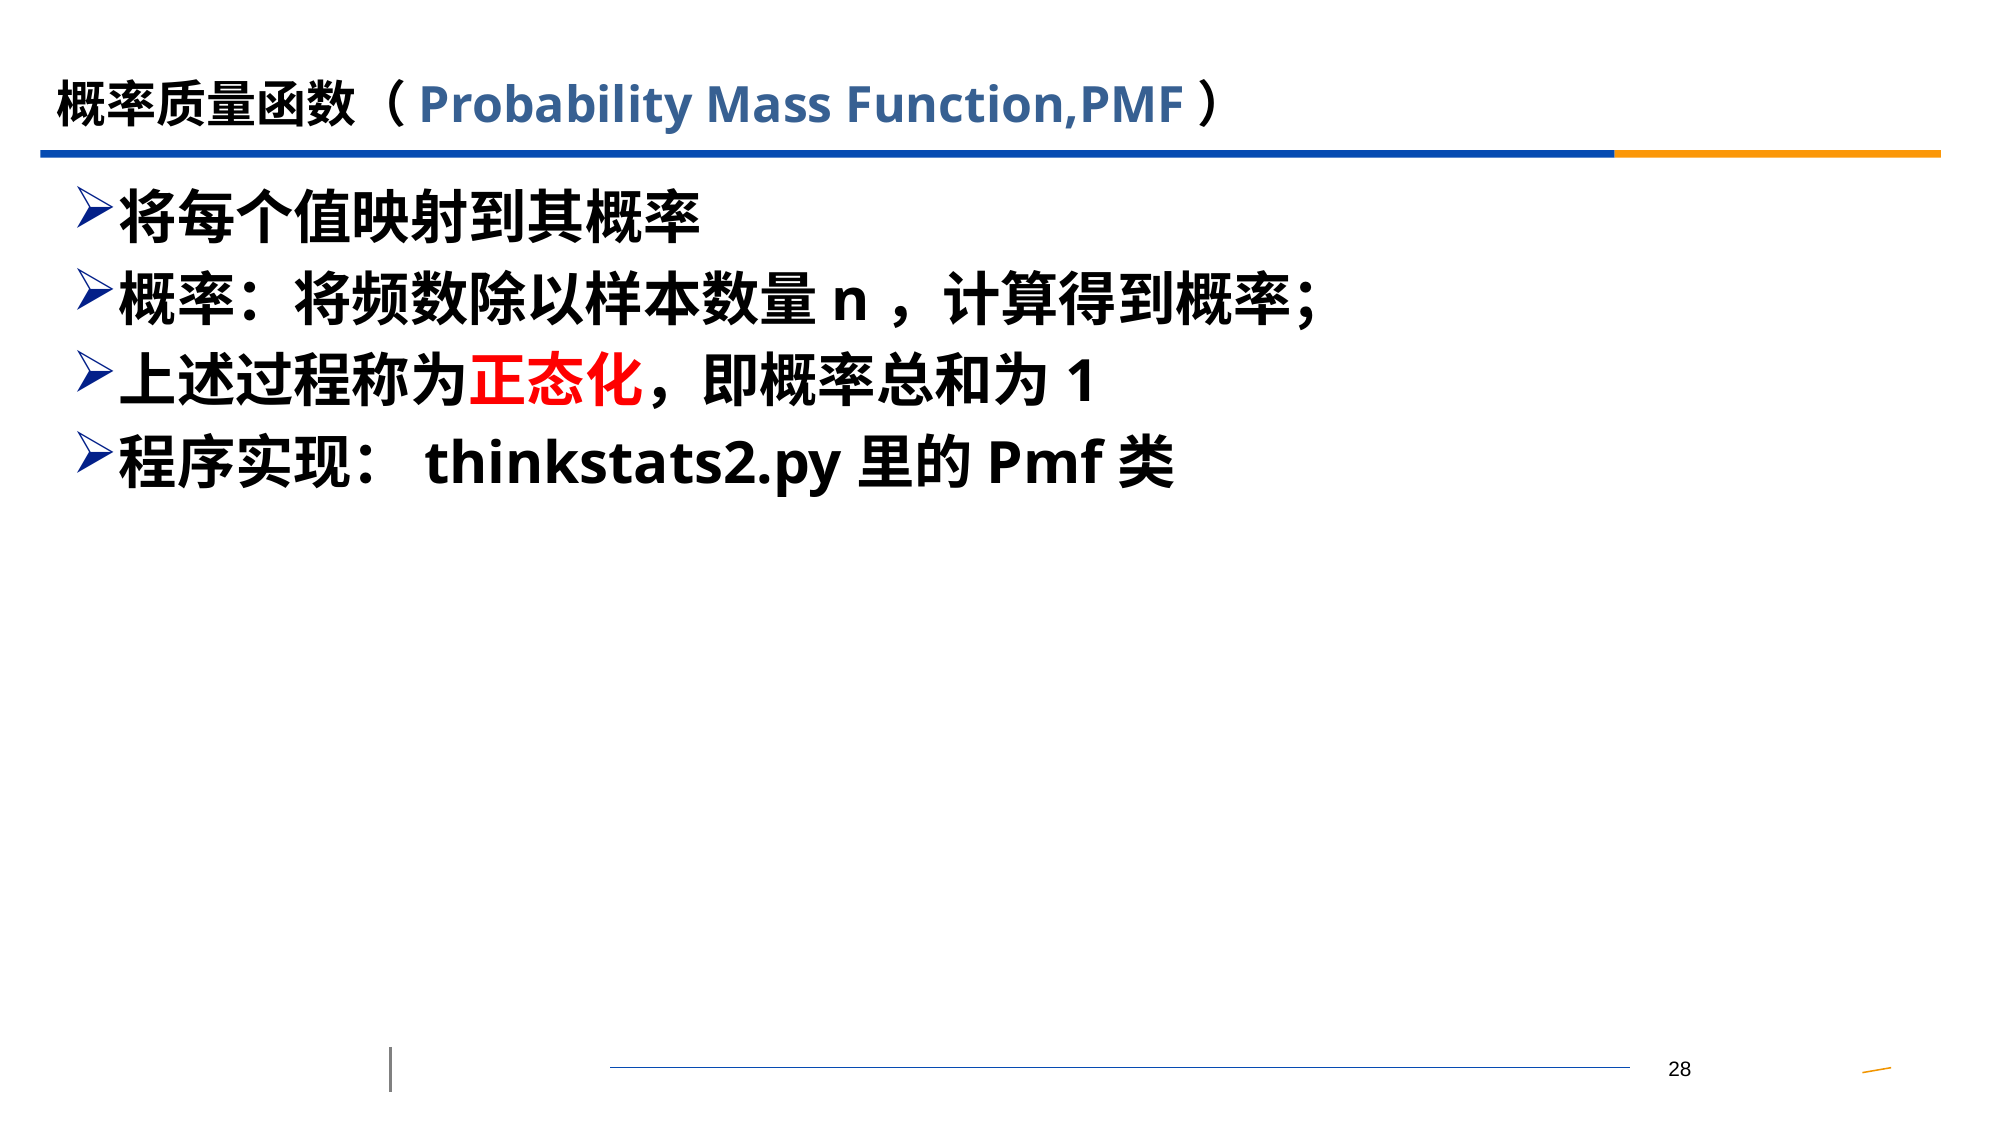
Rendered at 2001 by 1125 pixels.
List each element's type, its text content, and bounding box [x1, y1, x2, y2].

list 将每个值映射到其概率 概率：将频数除以样本数量n，计算得到概率； 上述过程称为正态化，即概率总和为1 程序实现：thinkstats2.py里的Pmf类 [57, 172, 1880, 890]
title 概率质量函数（Probability Mass Function,PMF） [41, 58, 1842, 146]
